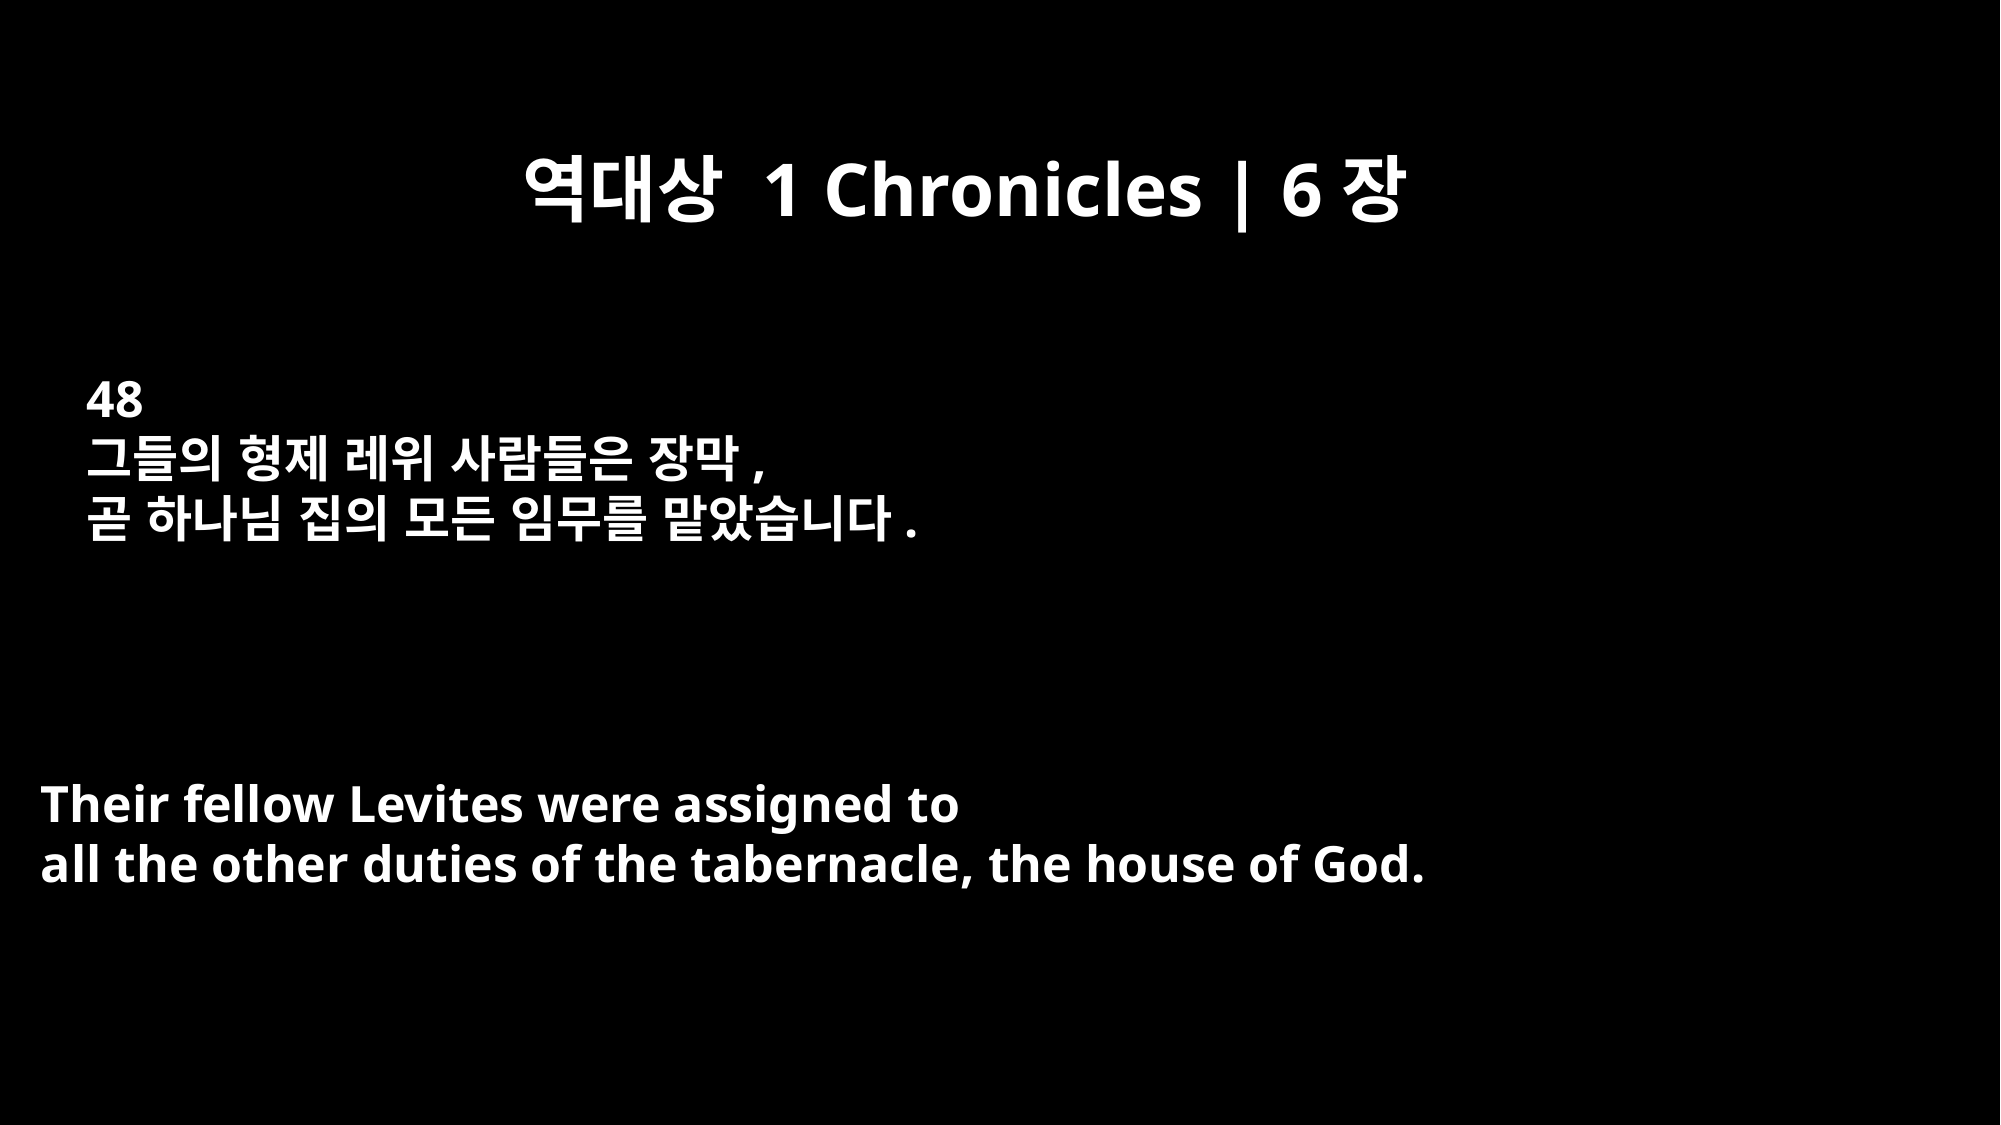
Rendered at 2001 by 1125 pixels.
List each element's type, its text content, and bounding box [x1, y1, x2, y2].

text_box 48 그들의 형제 레위 사람들은 장막, 곧 하나님 집의 모든 임무를 맡았습니다. [71, 359, 934, 555]
text_box Their fellow Levites were assigned to all the other duties of the tabernacle, the house of God. [26, 764, 1441, 900]
text_box 역대상 1 Chronicles | 6장 [507, 136, 1424, 239]
